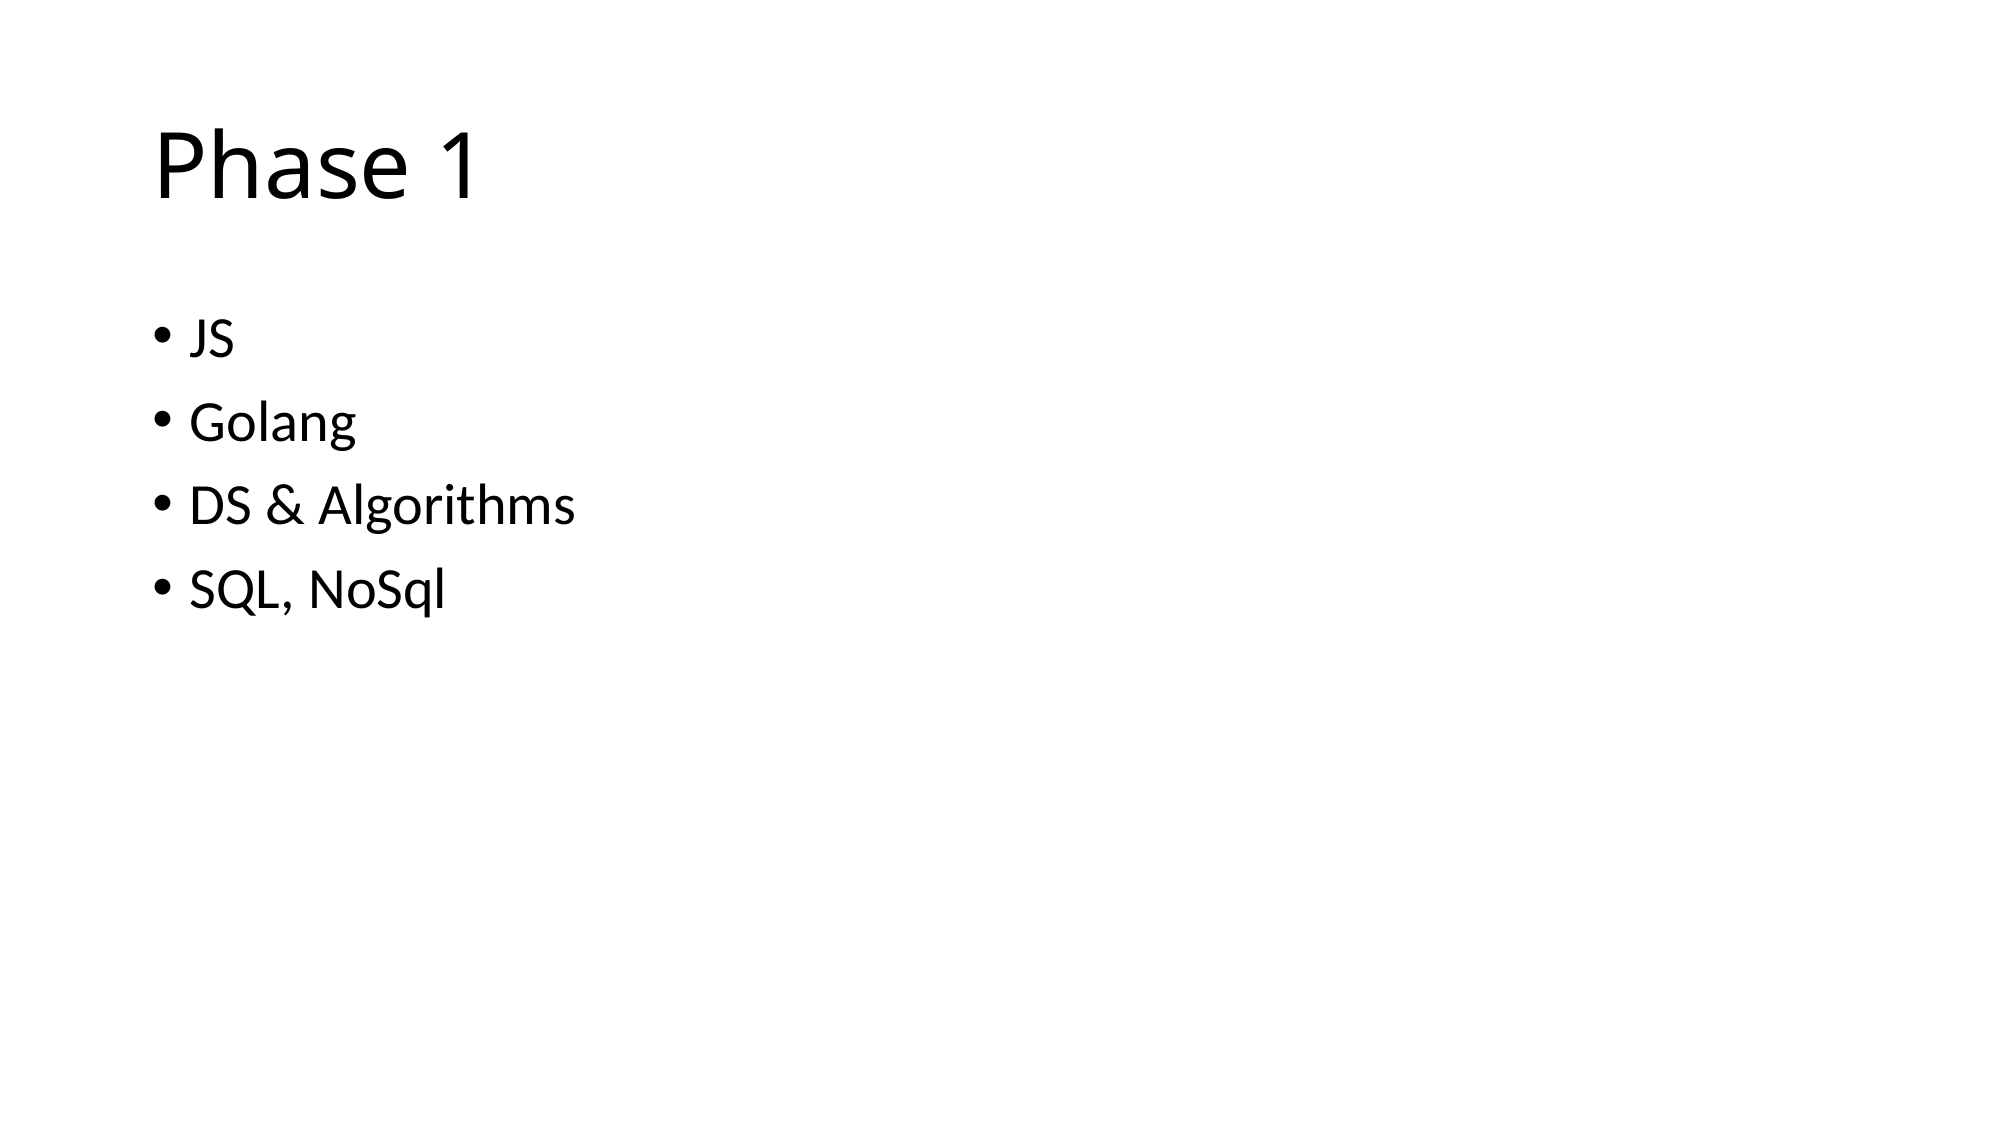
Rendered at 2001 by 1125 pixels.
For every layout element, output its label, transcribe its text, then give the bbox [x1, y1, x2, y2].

title Phase 1 [137, 59, 1863, 278]
list JS Golang DS & Algorithms SQL, NoSql [137, 299, 1863, 1014]
